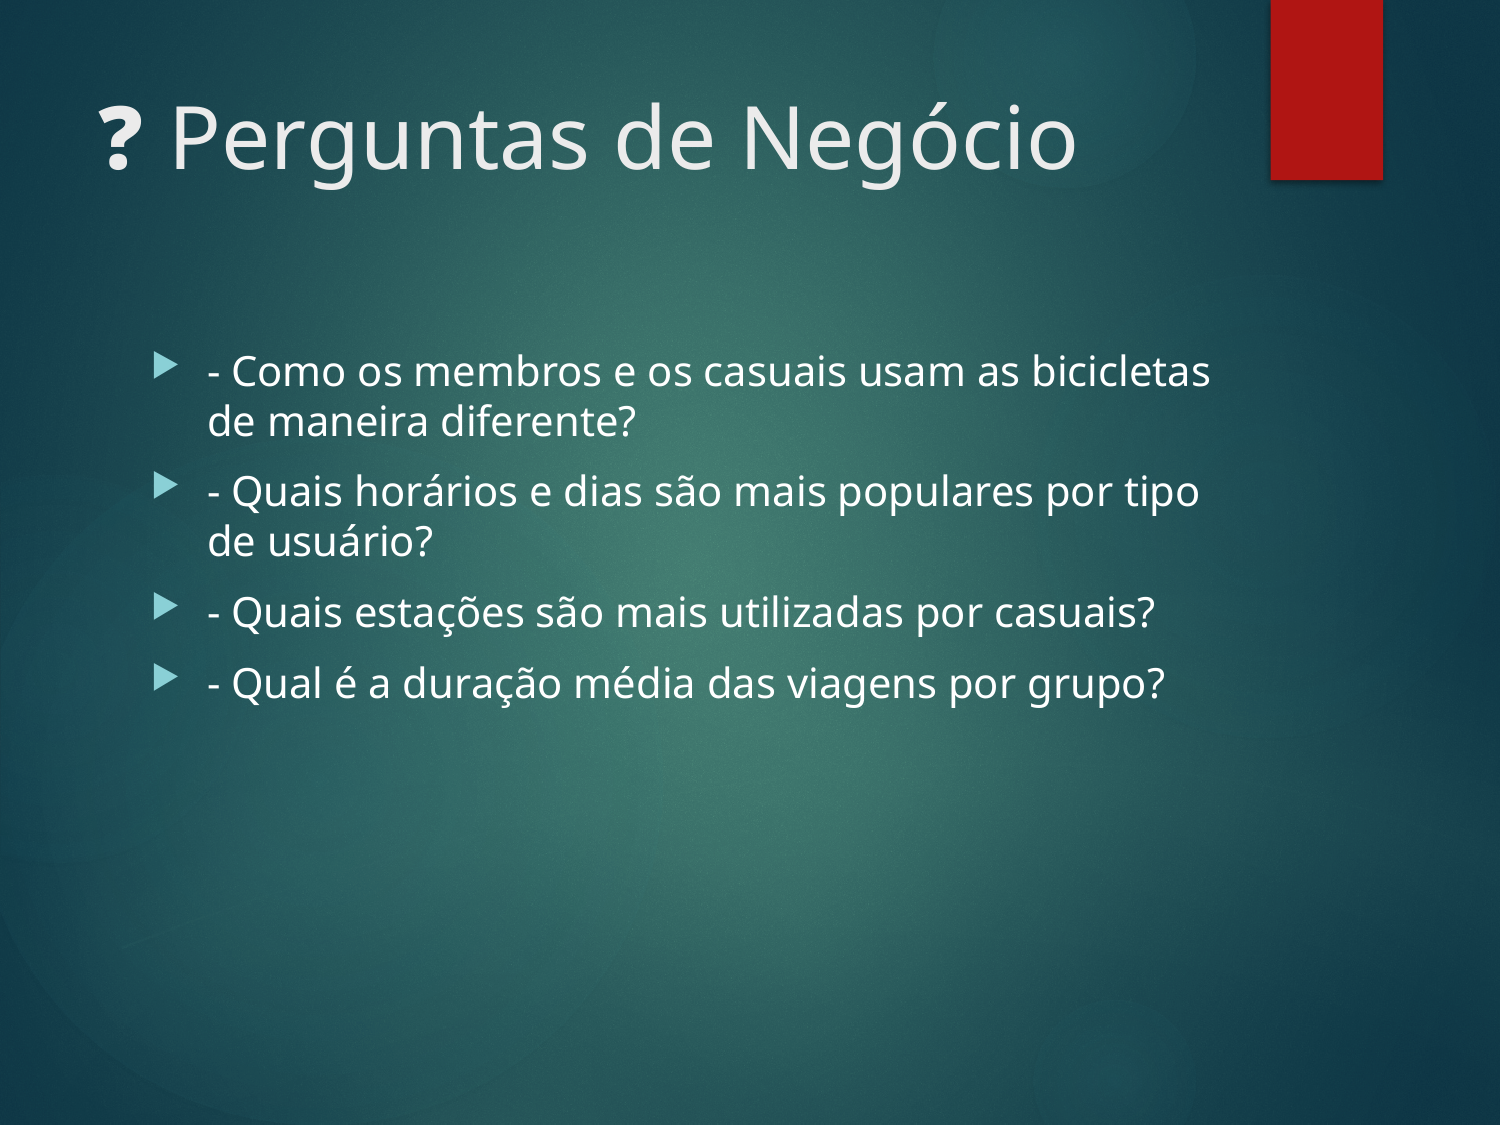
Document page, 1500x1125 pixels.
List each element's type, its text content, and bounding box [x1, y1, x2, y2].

list - Como os membros e os casuais usam as bicicletas de maneira diferente? - Quais horários e dias são mais populares por tipo de usuário? - Quais estações são mais utilizadas por casuais? - Qual é a duração média das viagens por grupo? [135, 336, 1237, 1025]
title ❓ Perguntas de Negócio [79, 74, 1237, 304]
